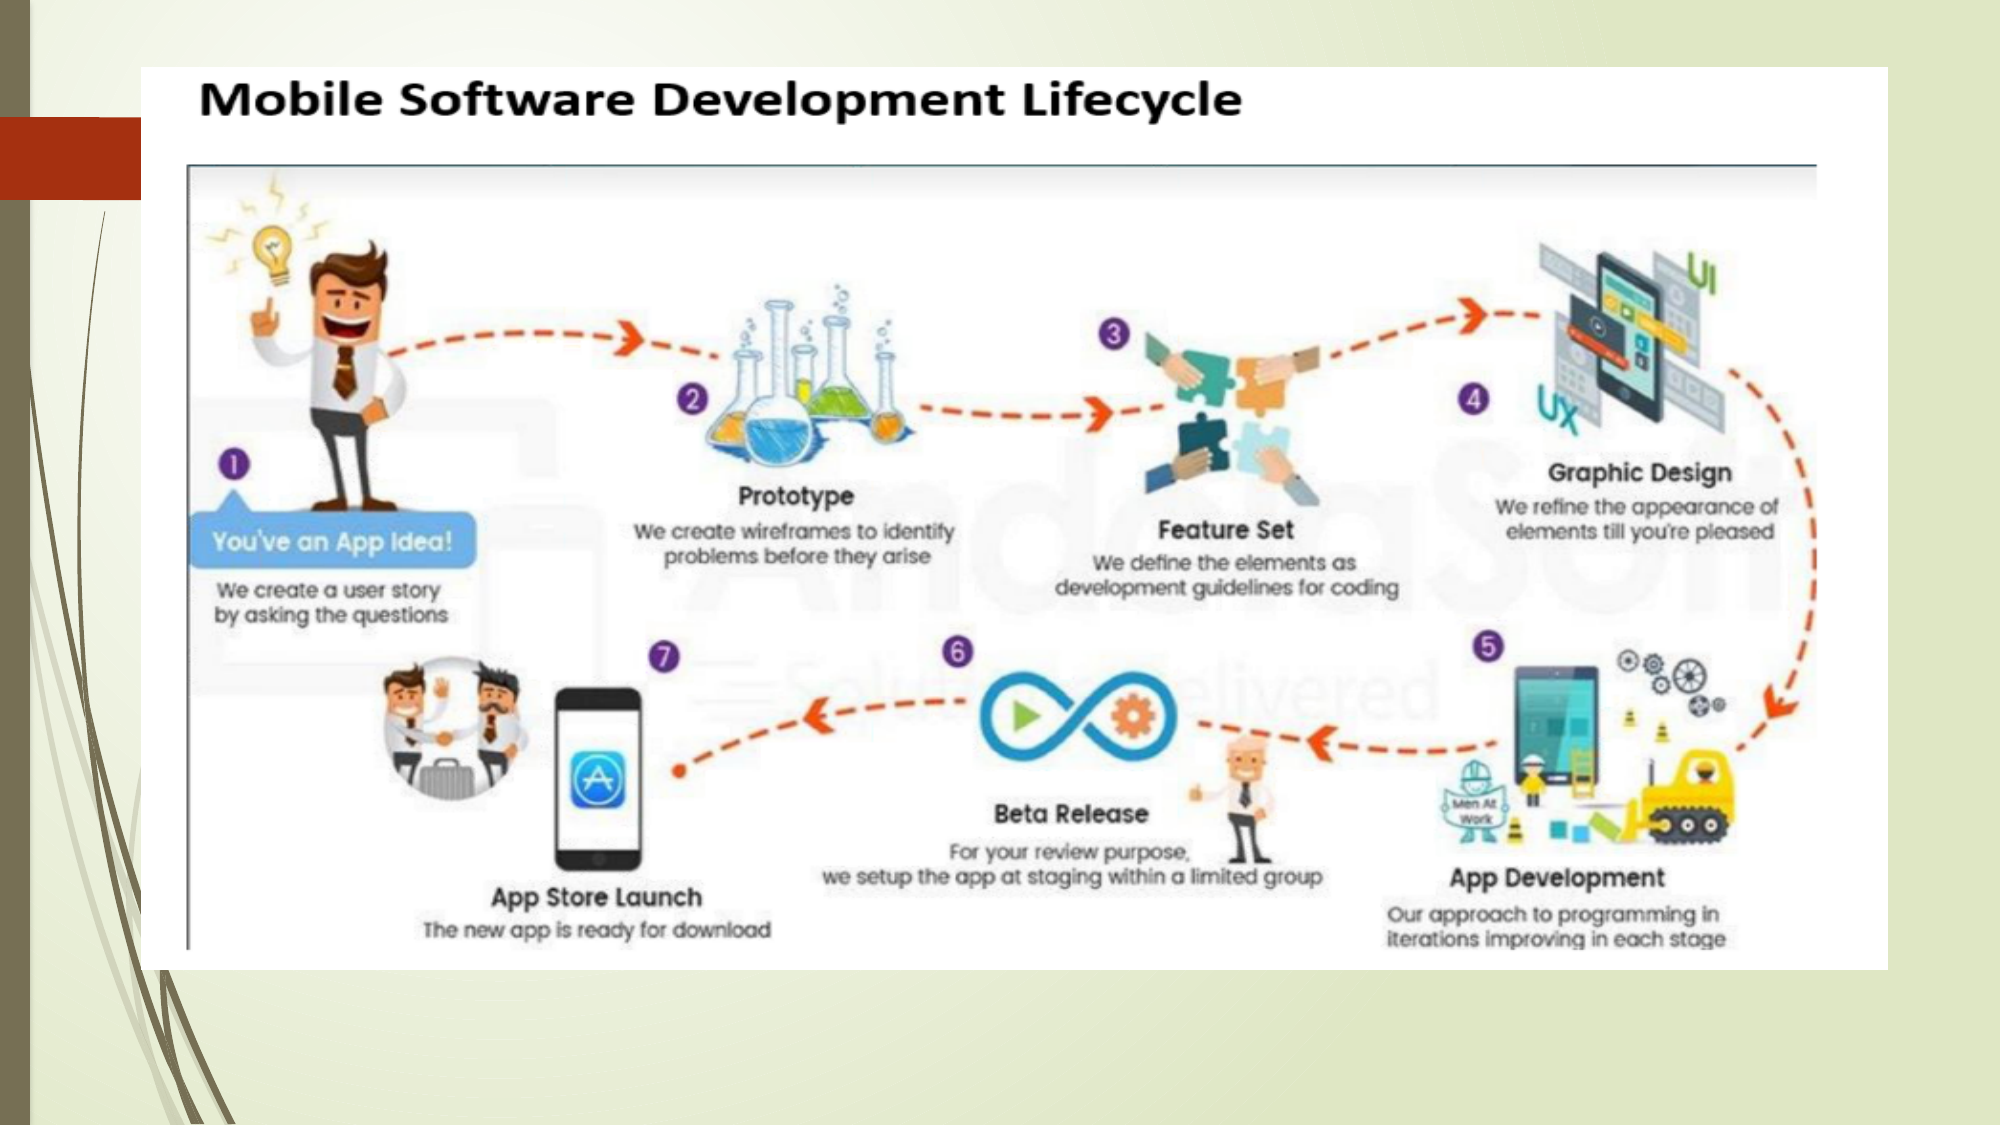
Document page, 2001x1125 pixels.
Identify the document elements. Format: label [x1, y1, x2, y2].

list [141, 66, 1888, 971]
